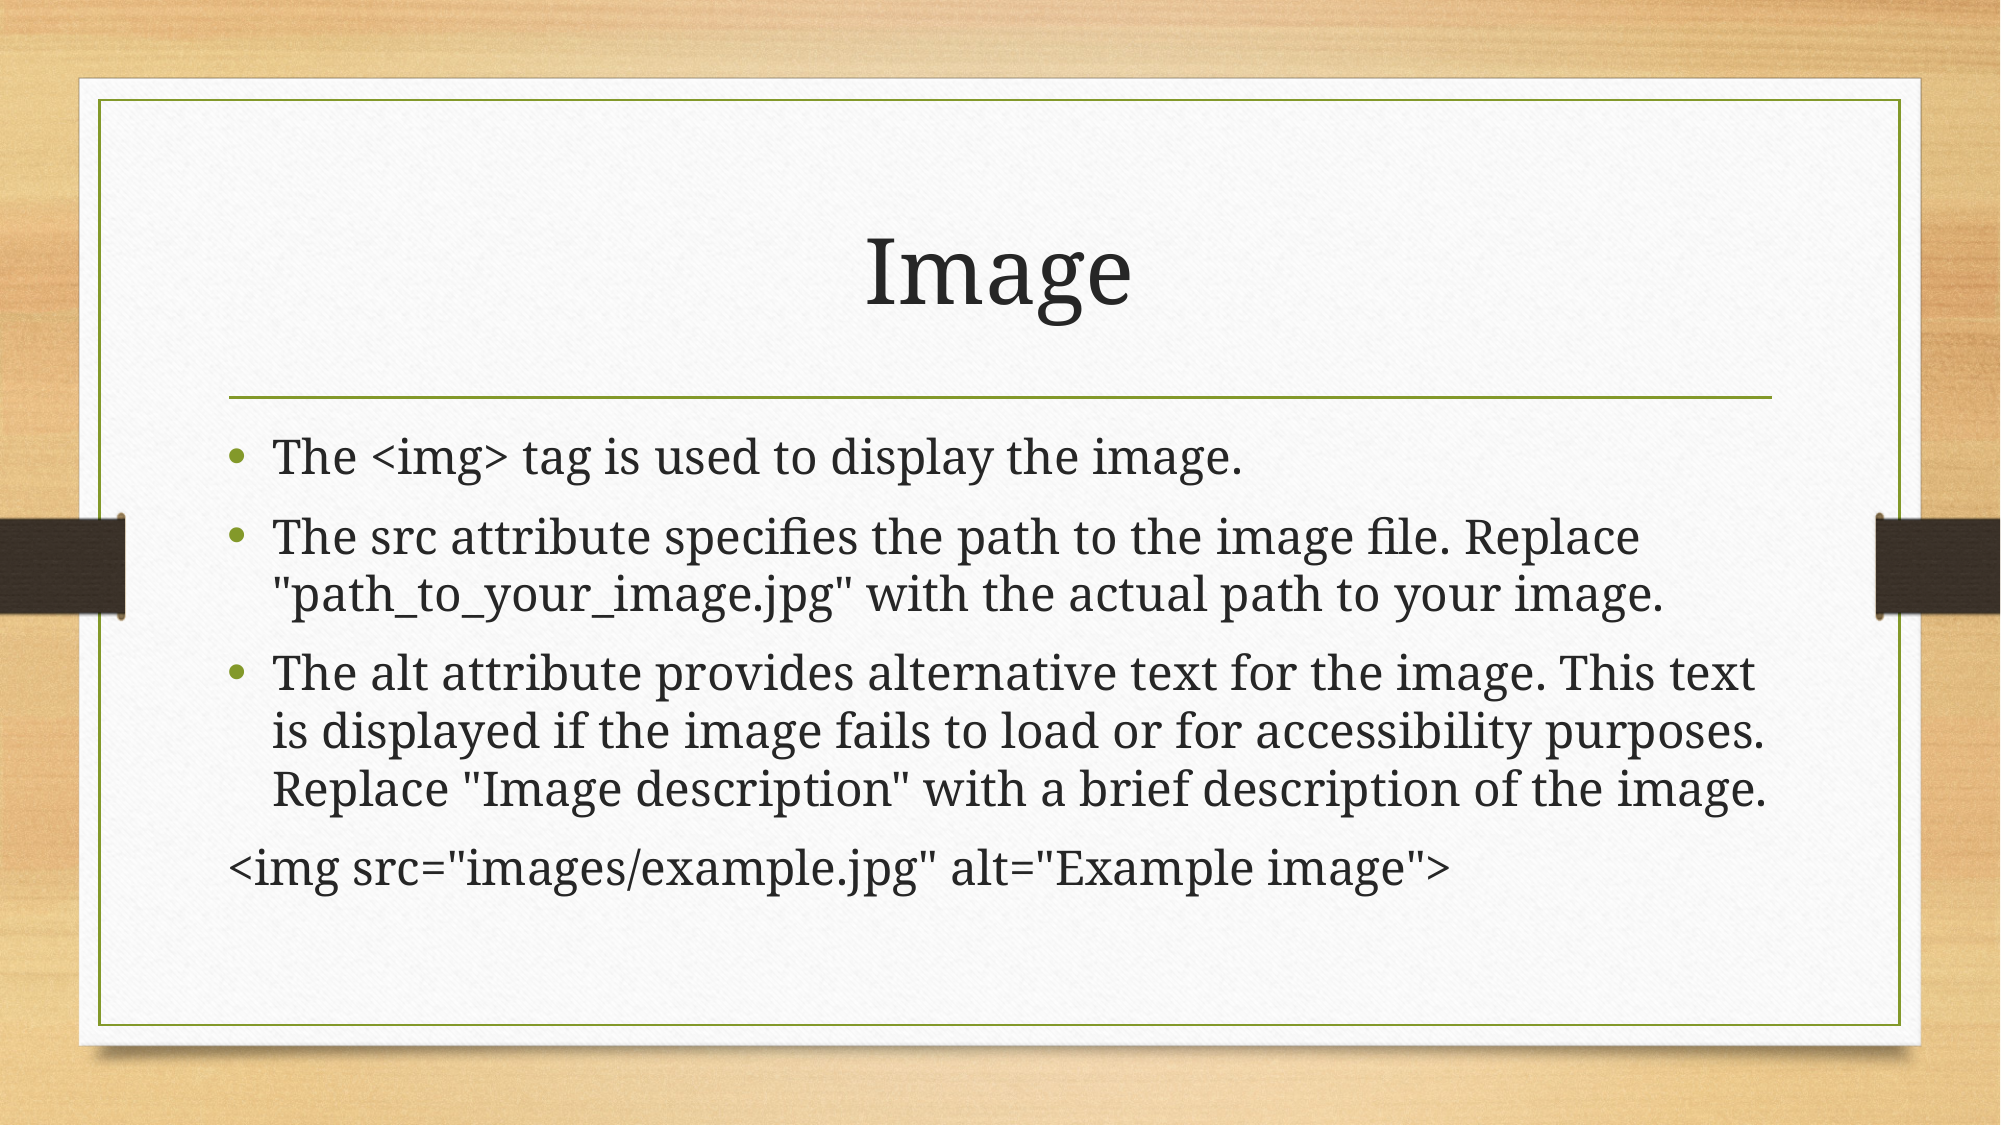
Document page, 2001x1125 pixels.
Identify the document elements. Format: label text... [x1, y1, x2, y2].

picture [0, 0, 2001, 1125]
list The <img> tag is used to display the image. The src attribute specifies the path to the image file. Replace "path_to_your_image.jpg" with the actual path to your image. The alt attribute provides alternative text for the image. This text is displayed if the image fails to load or for accessibility purposes. Replace "Image description" with a brief description of the image. <img src="images/example.jpg" alt="Example image"> [212, 419, 1788, 964]
title Image [212, 161, 1788, 375]
